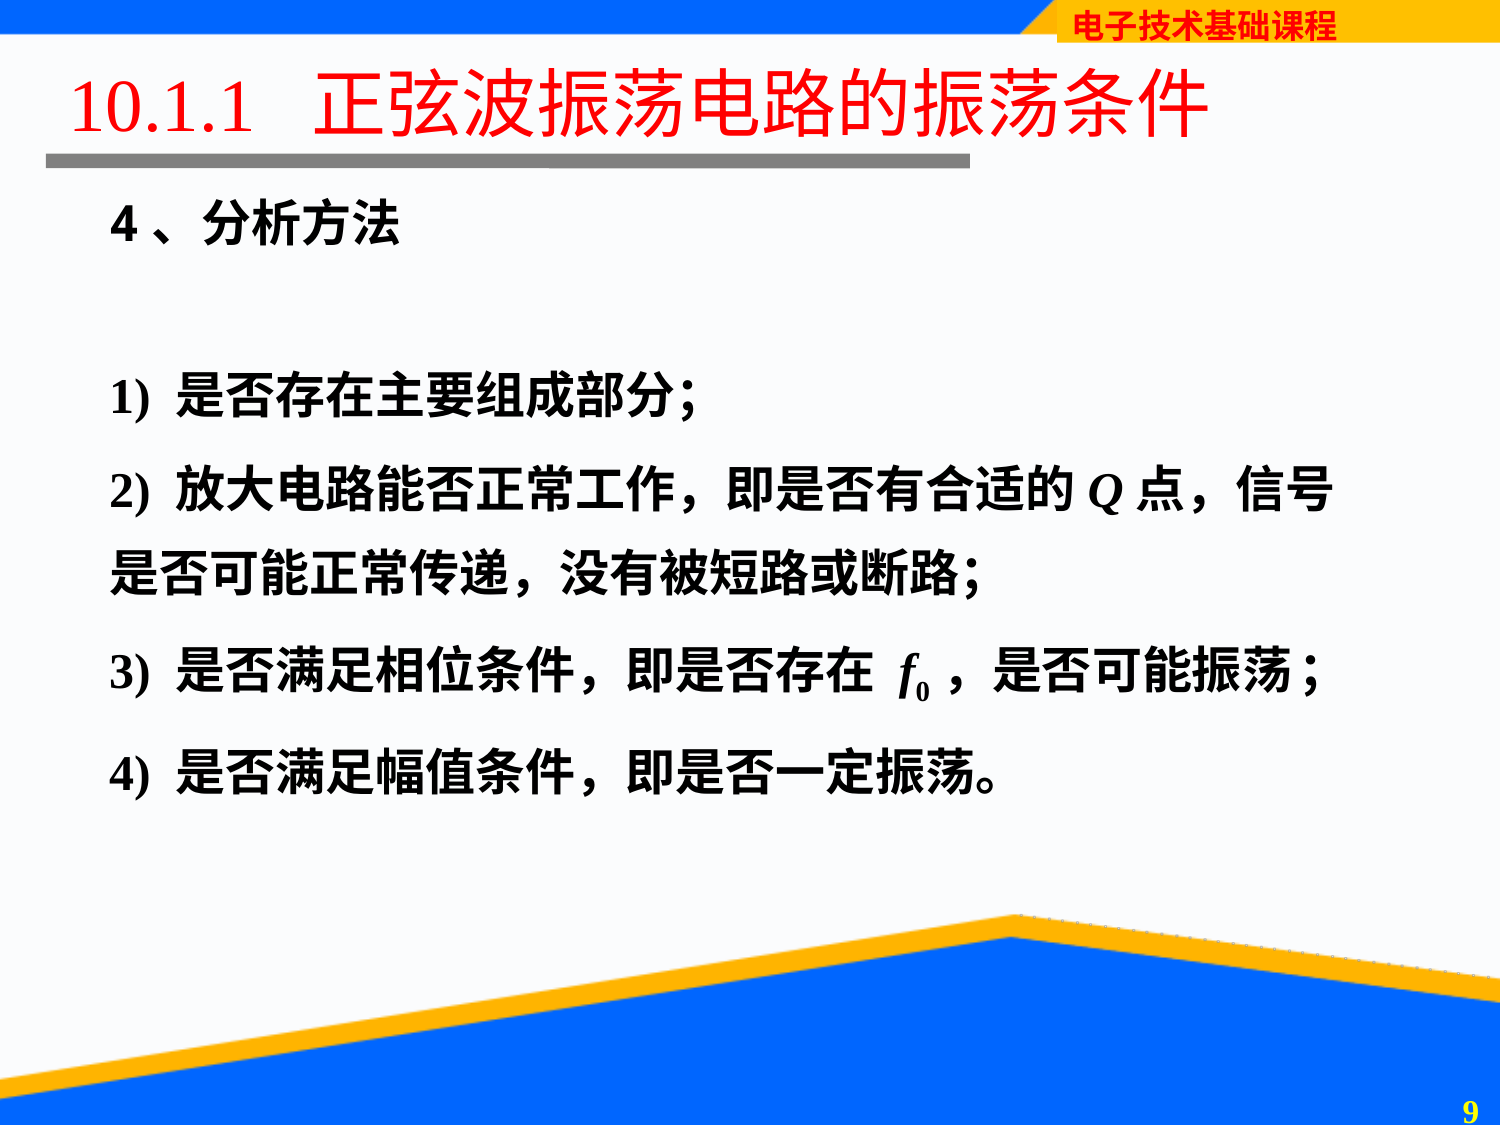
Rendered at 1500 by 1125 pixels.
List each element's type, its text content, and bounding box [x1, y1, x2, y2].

text_box 1) 是否存在主要组成部分； 2) 放大电路能否正常工作，即是否有合适的Q点，信号是否可能正常传递，没有被短路或断路； 3) 是否满足相位条件，即是否存在 f0，是否可能振荡 ； 4) 是否满足幅值条件，即是否一定振荡。 [94, 332, 1382, 809]
title 10.1.1 正弦波振荡电路的振荡条件 [53, 42, 1365, 161]
text_box 4、分析方法 [94, 178, 632, 264]
slide_number 8 [1399, 1082, 1495, 1125]
picture [0, 0, 1500, 1125]
